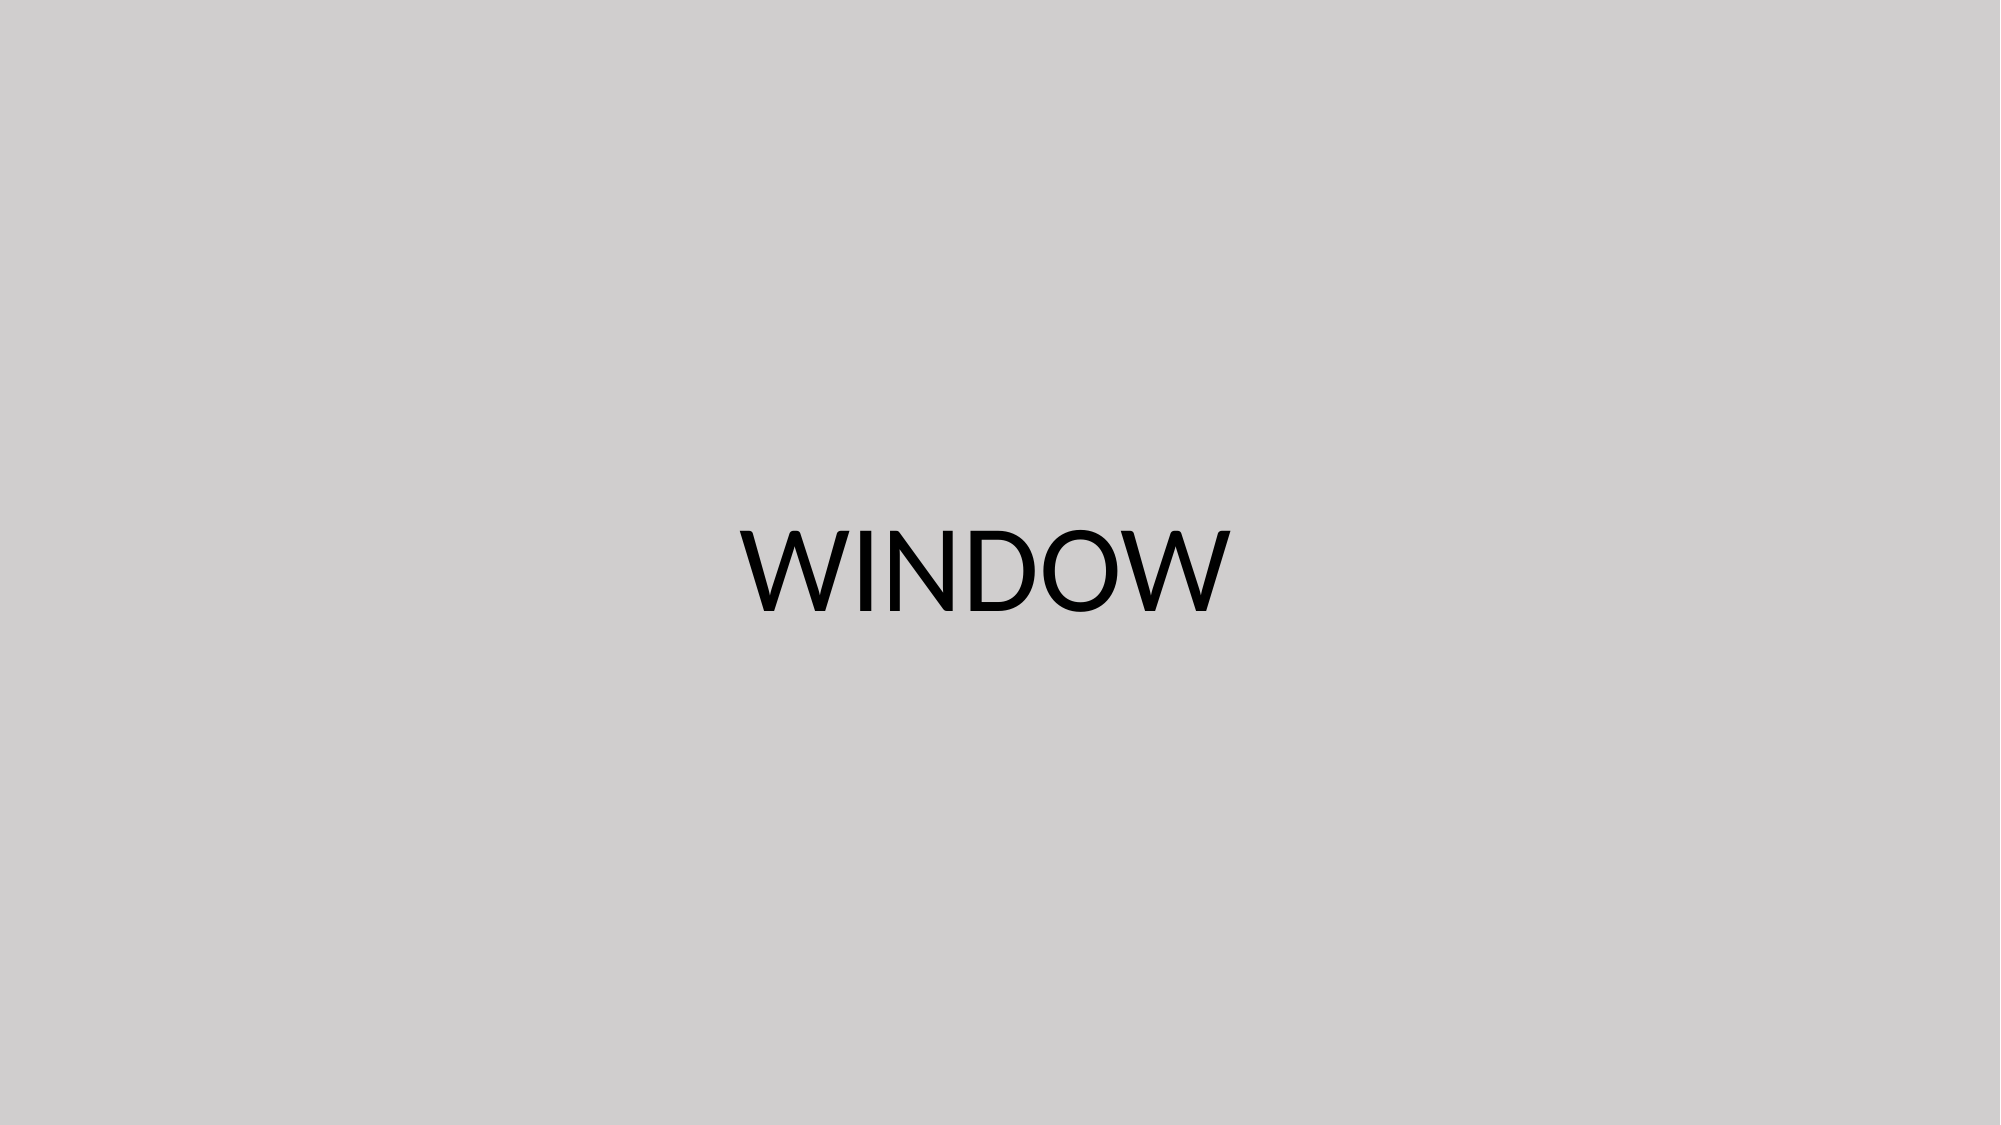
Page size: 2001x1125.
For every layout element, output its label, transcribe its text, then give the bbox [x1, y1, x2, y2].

text_box WINDOW [0, 479, 2000, 644]
